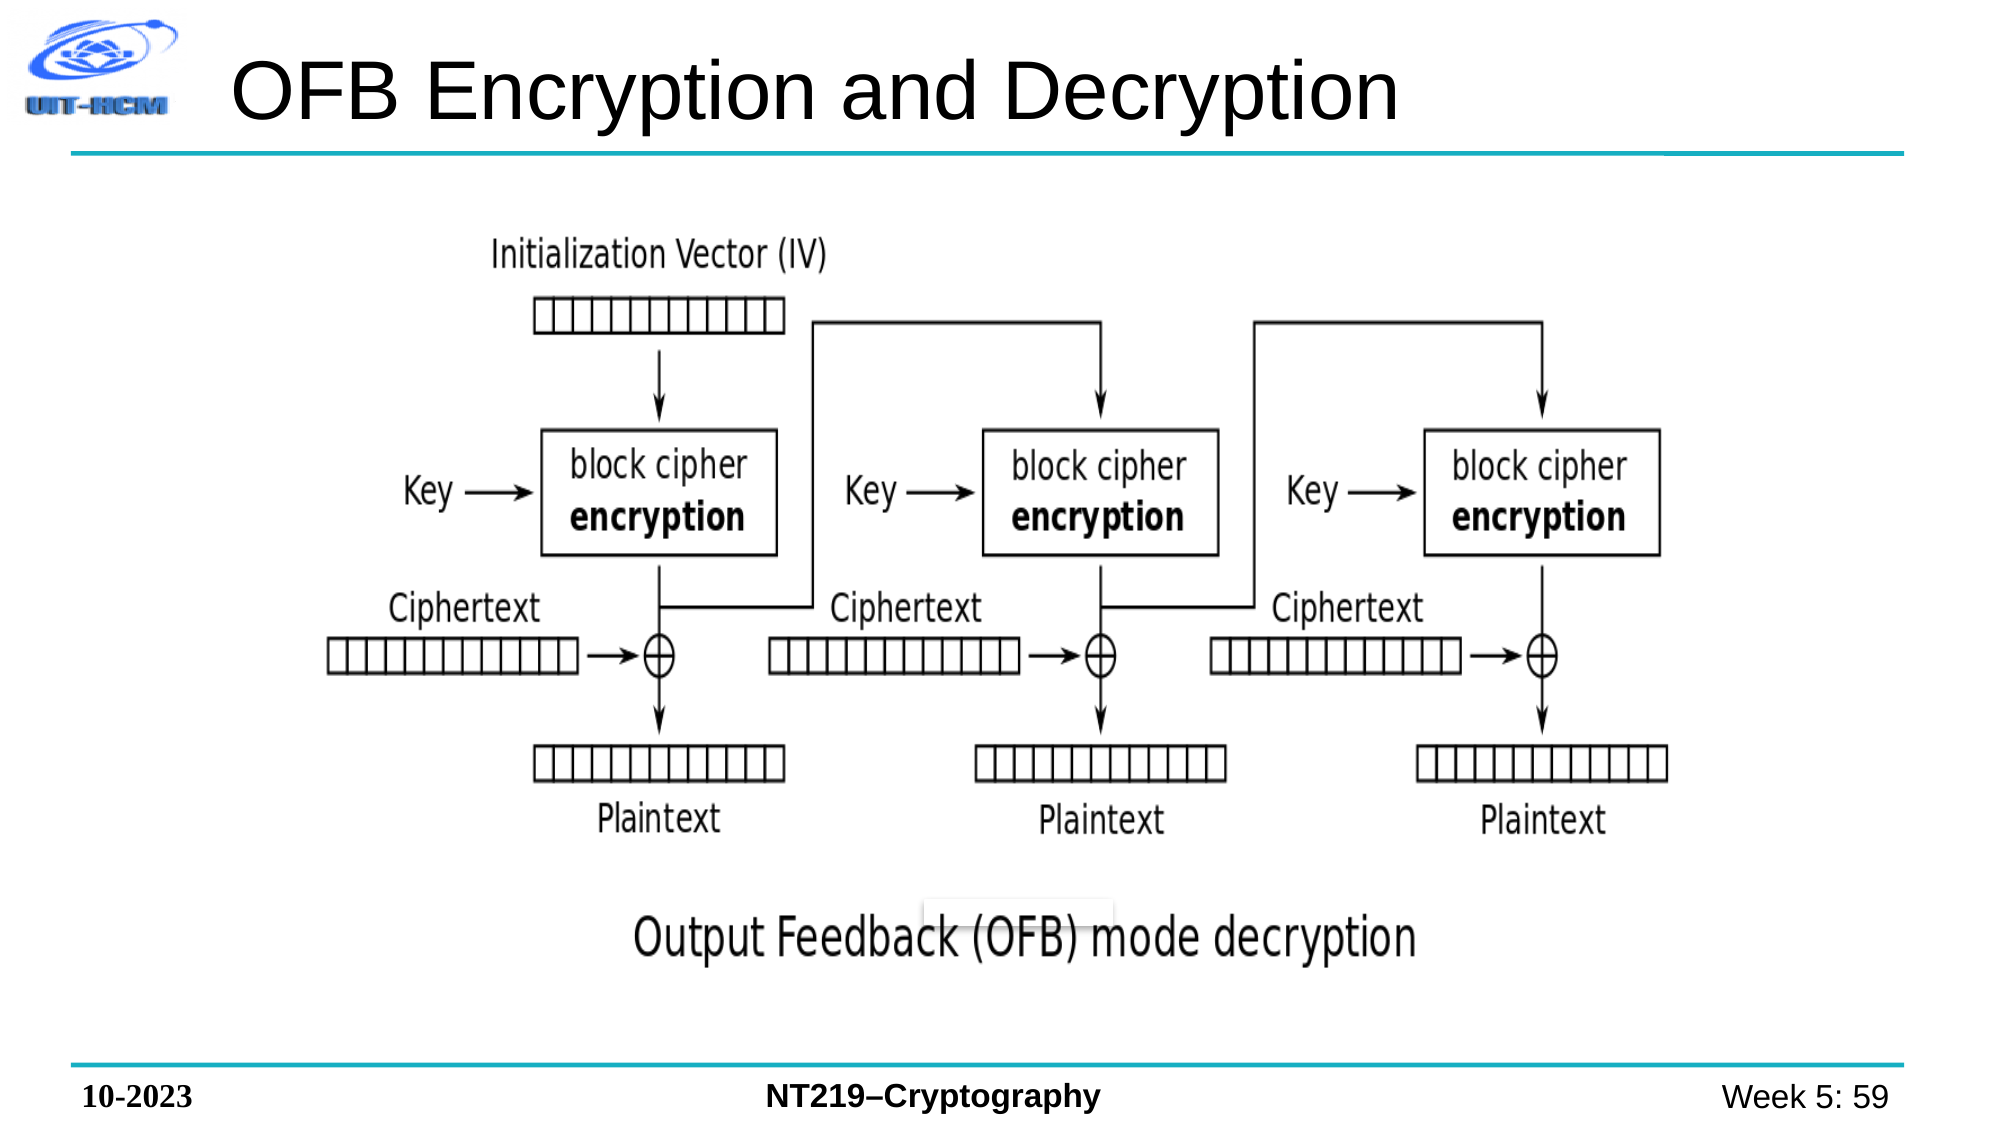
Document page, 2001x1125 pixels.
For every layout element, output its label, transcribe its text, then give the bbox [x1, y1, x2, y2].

picture [279, 172, 1721, 1012]
title OFB Encryption and Decryption [215, 21, 1822, 152]
picture [7, 8, 197, 125]
